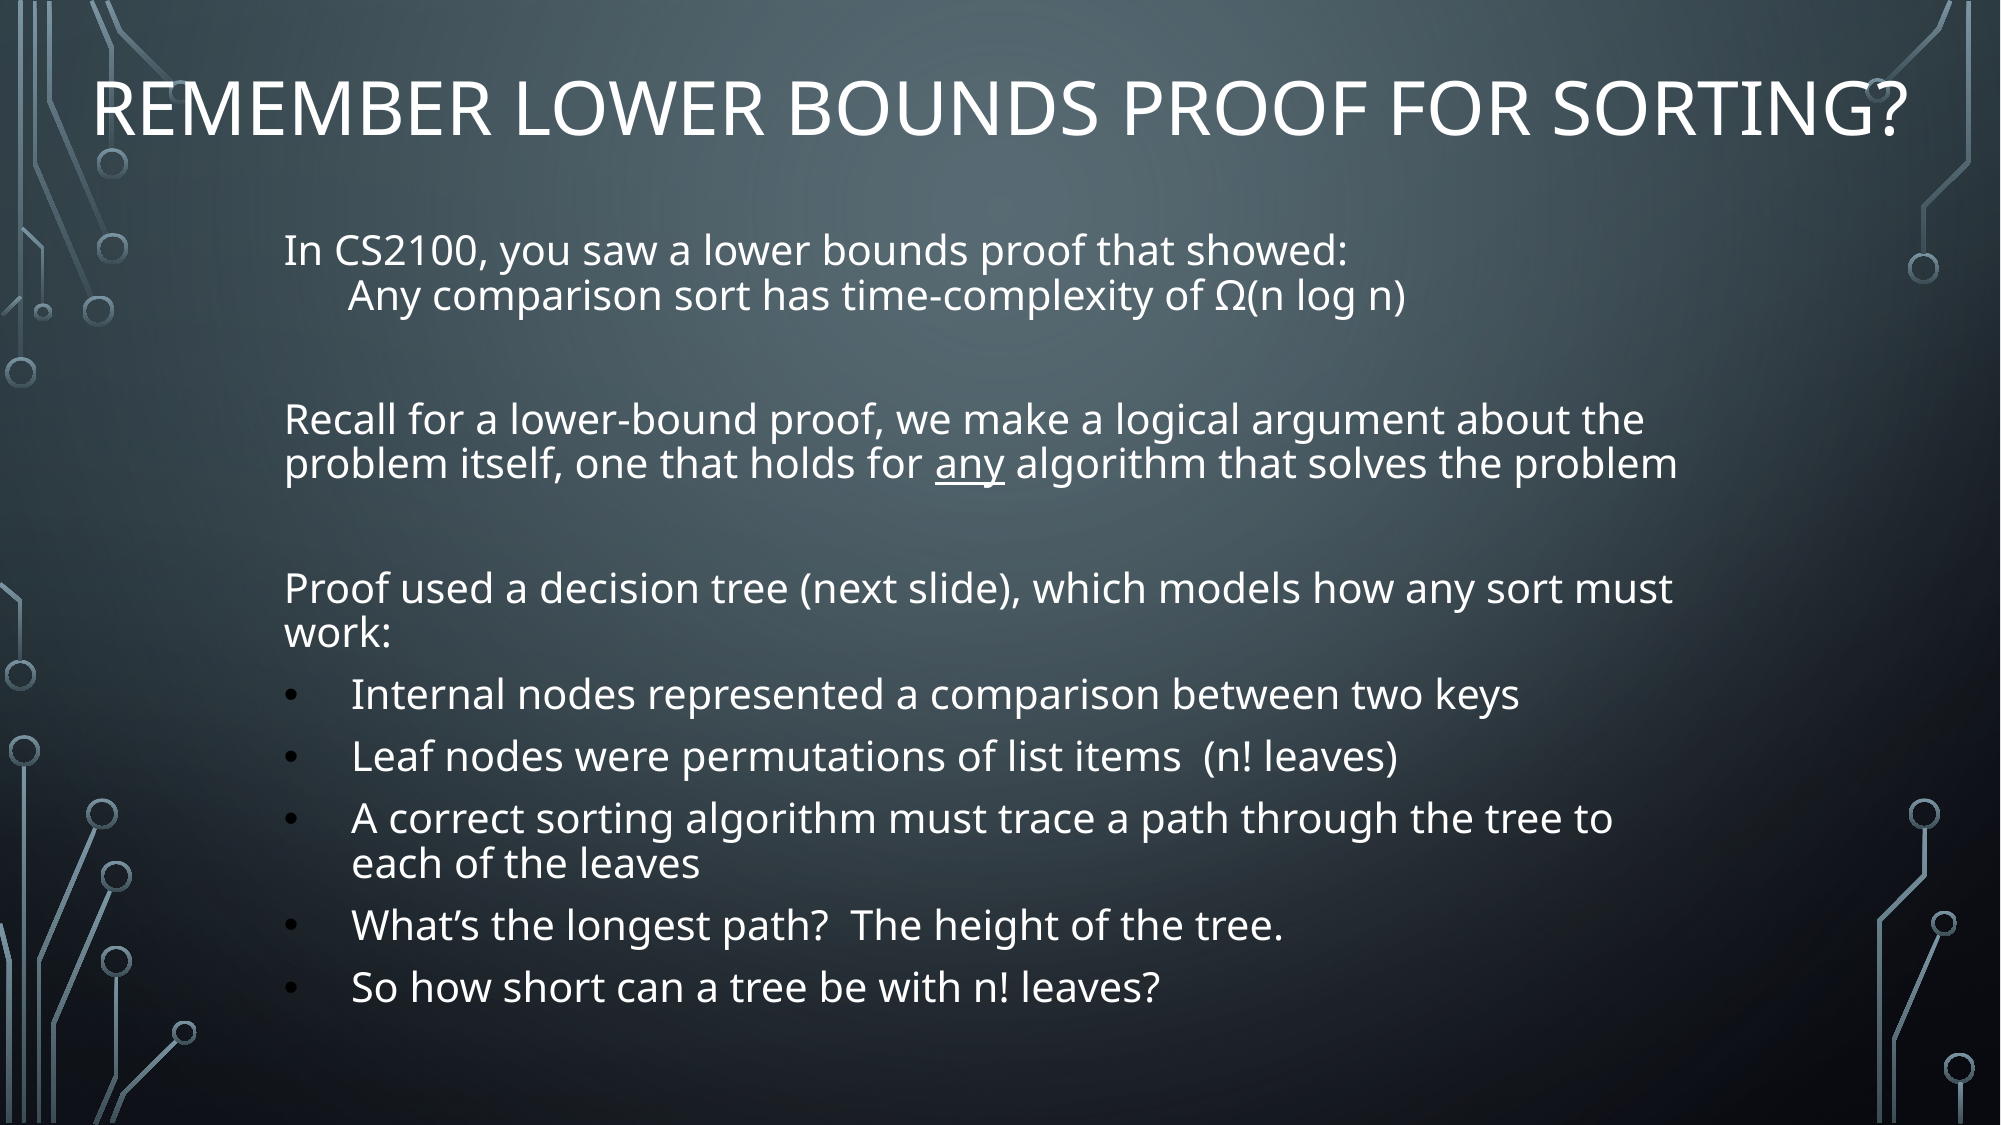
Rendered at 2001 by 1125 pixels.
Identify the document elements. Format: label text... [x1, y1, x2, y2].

list In CS2100, you saw a lower bounds proof that showed: Any comparison sort has time-complexity of Ω(n log n) Recall for a lower-bound proof, we make a logical argument about the problem itself, one that holds for any algorithm that solves the problem Proof used a decision tree (next slide), which models how any sort must work: Internal nodes represented a comparison between two keys Leaf nodes were permutations of list items (n! leaves) A correct sorting algorithm must trace a path through the tree to each of the leaves What’s the longest path? The height of the tree. So how short can a tree be with n! leaves? [268, 222, 1732, 1029]
title Remember Lower Bounds Proof for Sorting? [0, 0, 2000, 223]
